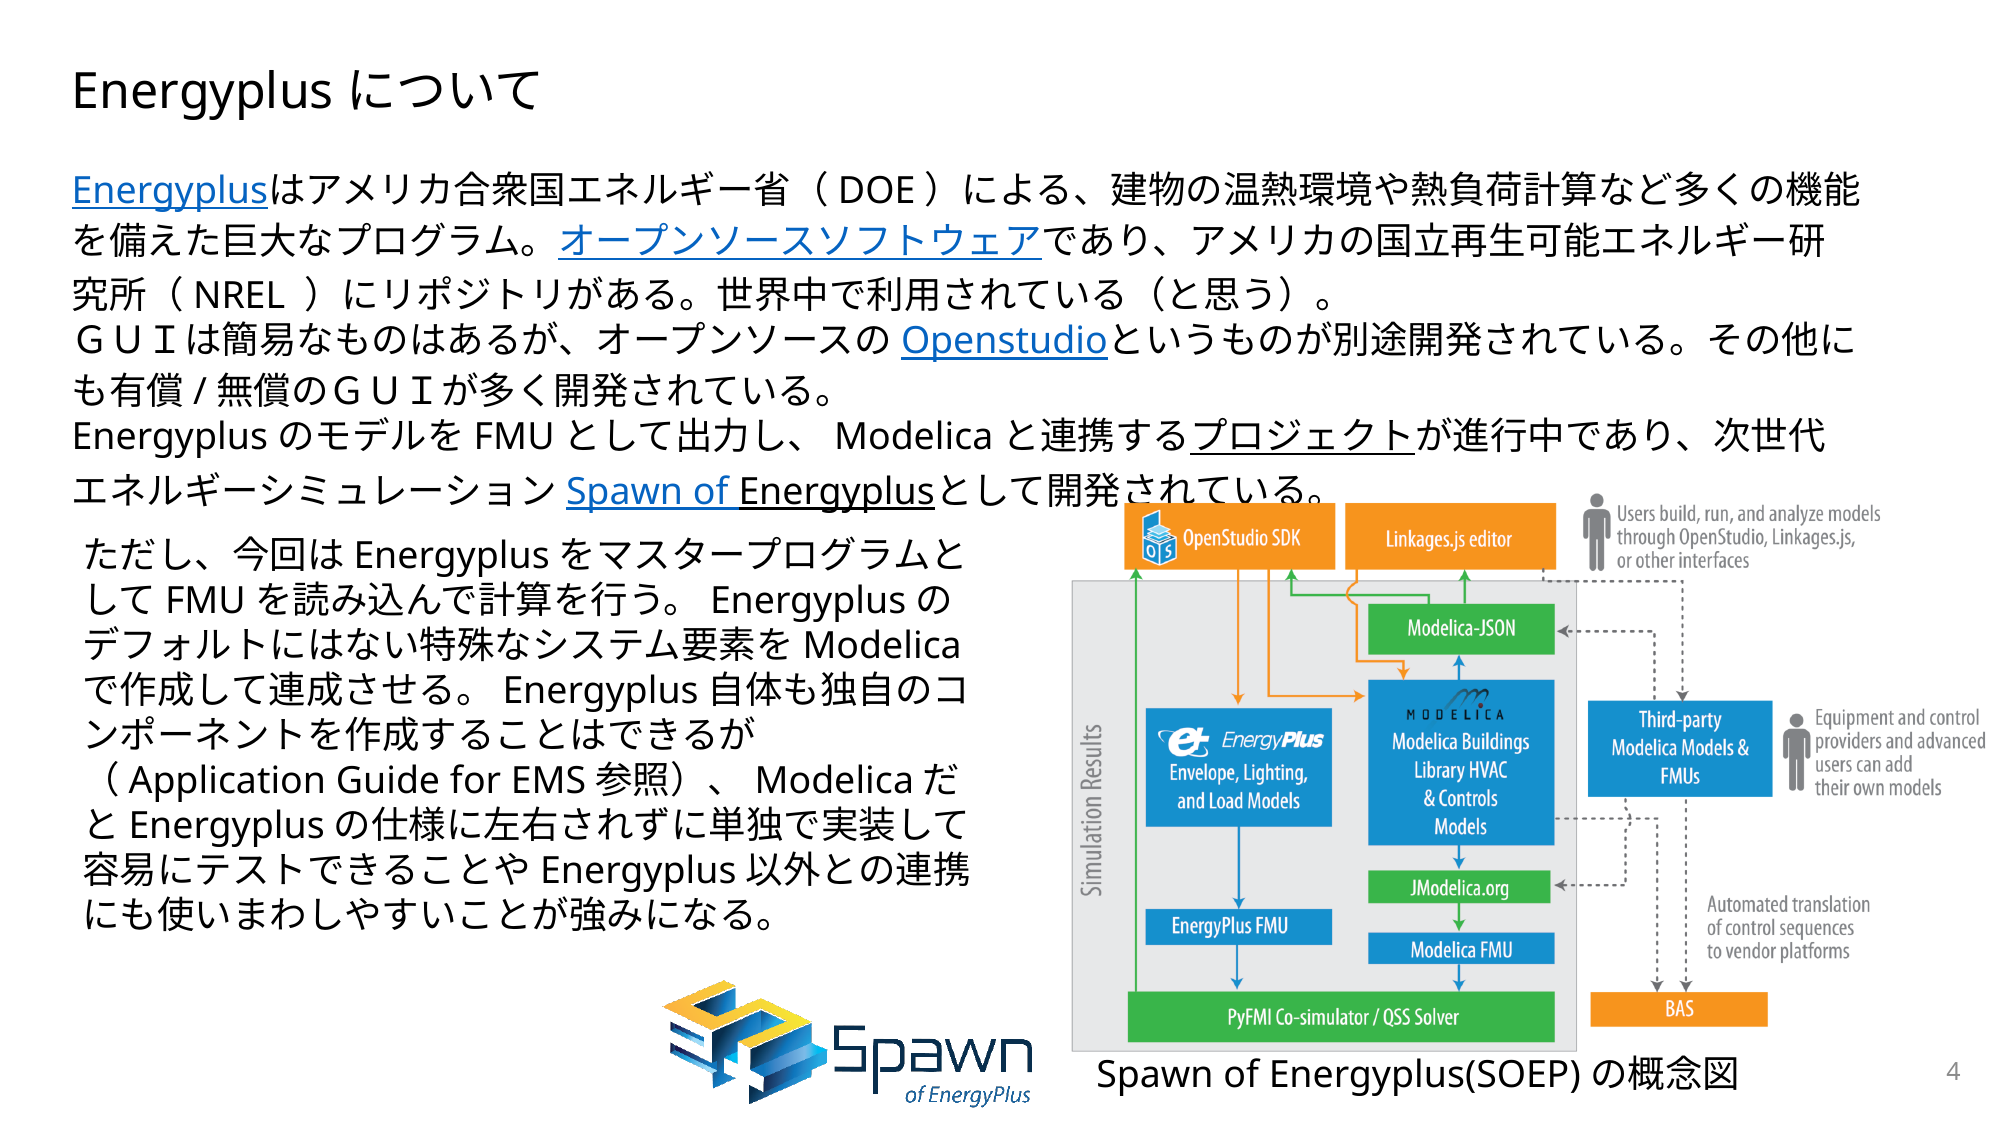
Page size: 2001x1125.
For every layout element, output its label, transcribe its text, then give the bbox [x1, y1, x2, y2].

text_box ただし、今回はEnergyplusをマスタープログラムとしてFMUを読み込んで計算を行う。Energyplusのデフォルトにはない特殊なシステム要素をModelicaで作成して連成させる。Energyplus自体も独自のコンポーネントを作成することはできるが（Application Guide for EMS参照）、ModelicaだとEnergyplusの仕様に左右されずに単独で実装して容易にテストできることやEnergyplus以外との連携にも使いまわしやすいことが強みになる。 [67, 523, 992, 944]
text_box Energyplusはアメリカ合衆国エネルギー省（DOE）による、建物の温熱環境や熱負荷計算など多くの機能を備えた巨大なプログラム。オープンソースソフトウェアであり、アメリカの国立再生可能エネルギー研究所（NREL ）にリポジトリがある。世界中で利用されている（と思う）。 ＧＵＩは簡易なものはあるが、オープンソースのOpenstudioというものが別途開発されている。その他にも有償/無償のＧＵＩが多く開発されている。 EnergyplusのモデルをFMUとして出力し、Modelicaと連携するプロジェクトが進行中であり、次世代エネルギーシミュレーションSpawn of Energyplusとして開発されている。 [56, 158, 1877, 526]
text_box Energyplusについて [57, 51, 655, 126]
picture [1056, 465, 2000, 1103]
picture [662, 980, 1032, 1108]
